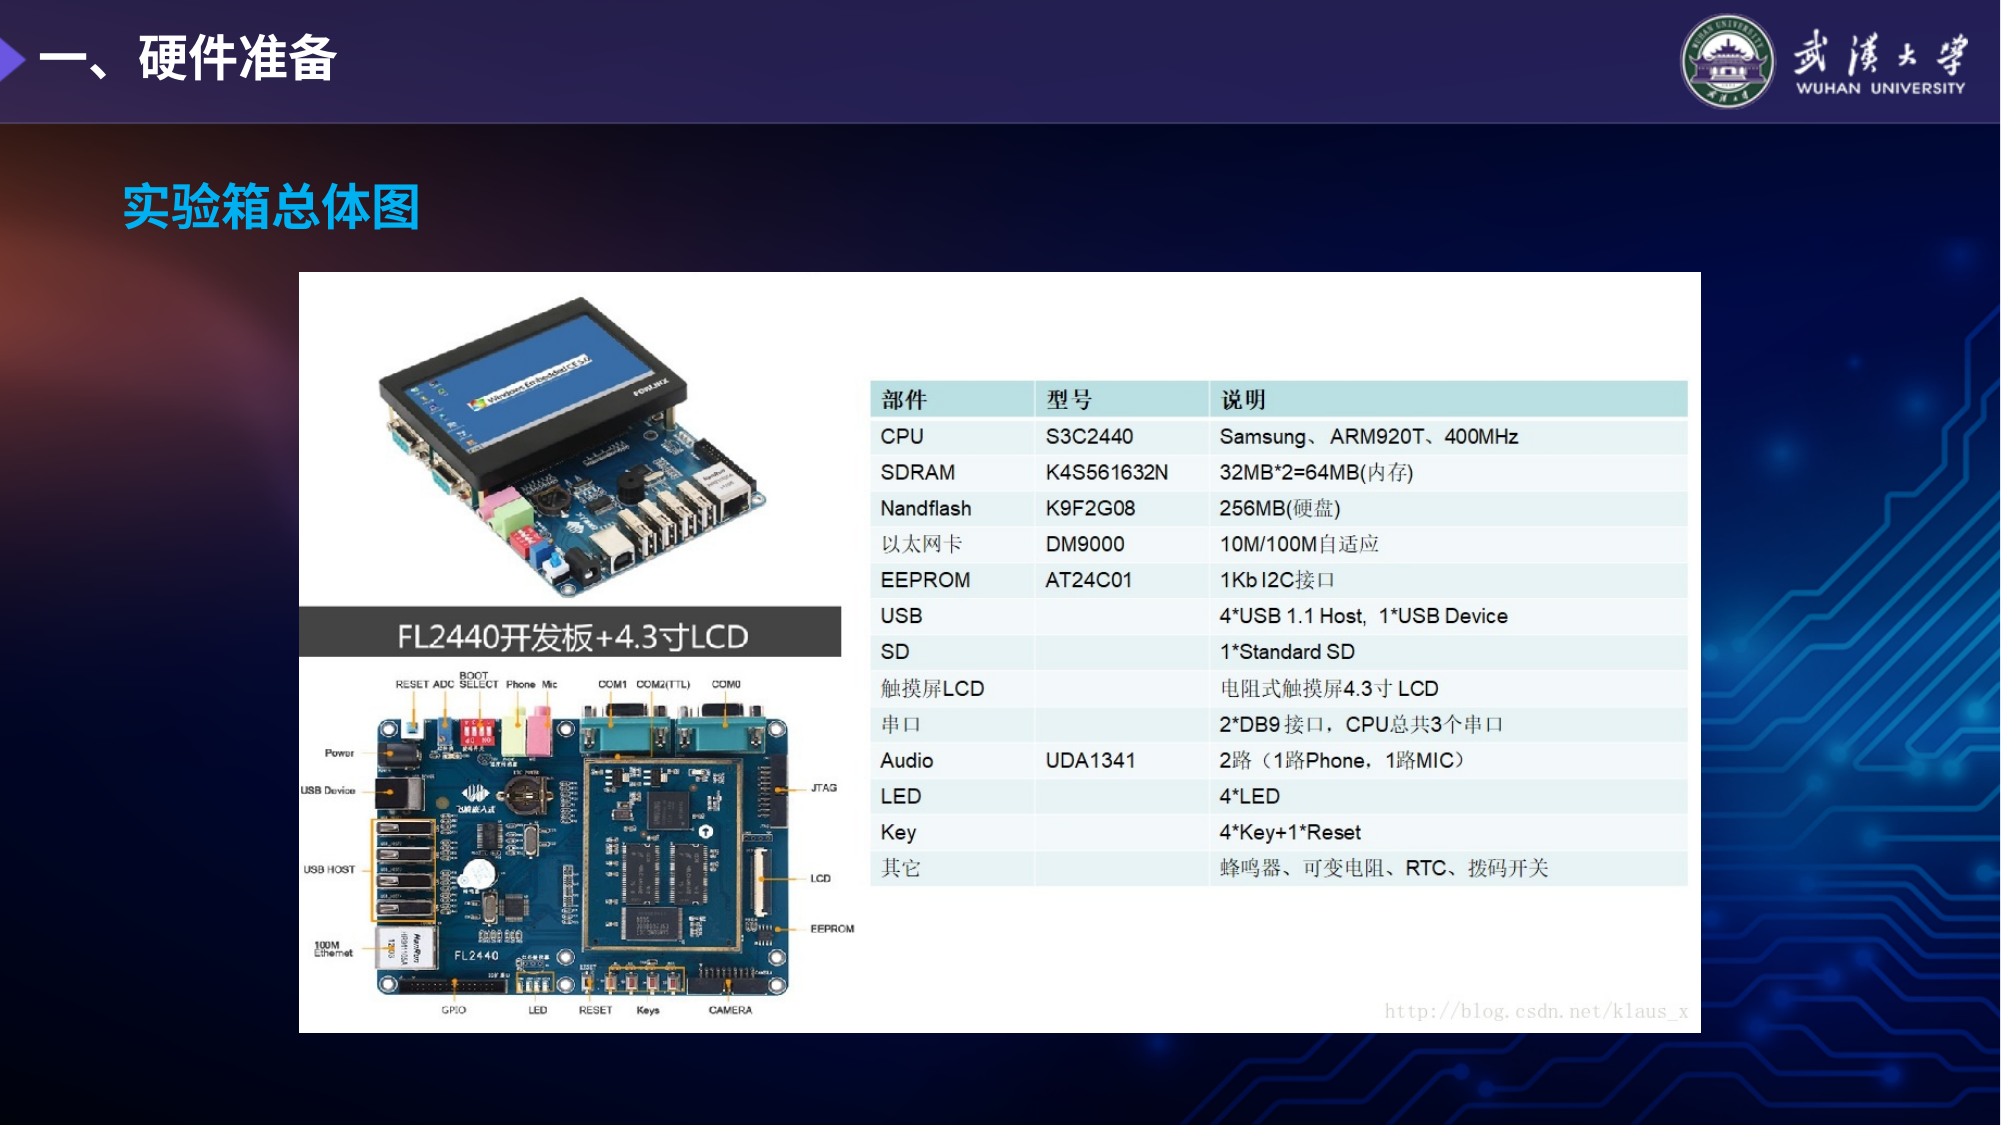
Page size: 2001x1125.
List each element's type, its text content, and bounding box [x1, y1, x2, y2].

text_box 实验箱总体图 [107, 174, 437, 244]
title 一、硬件准备 [23, 0, 1364, 122]
picture [0, 0, 2001, 1125]
